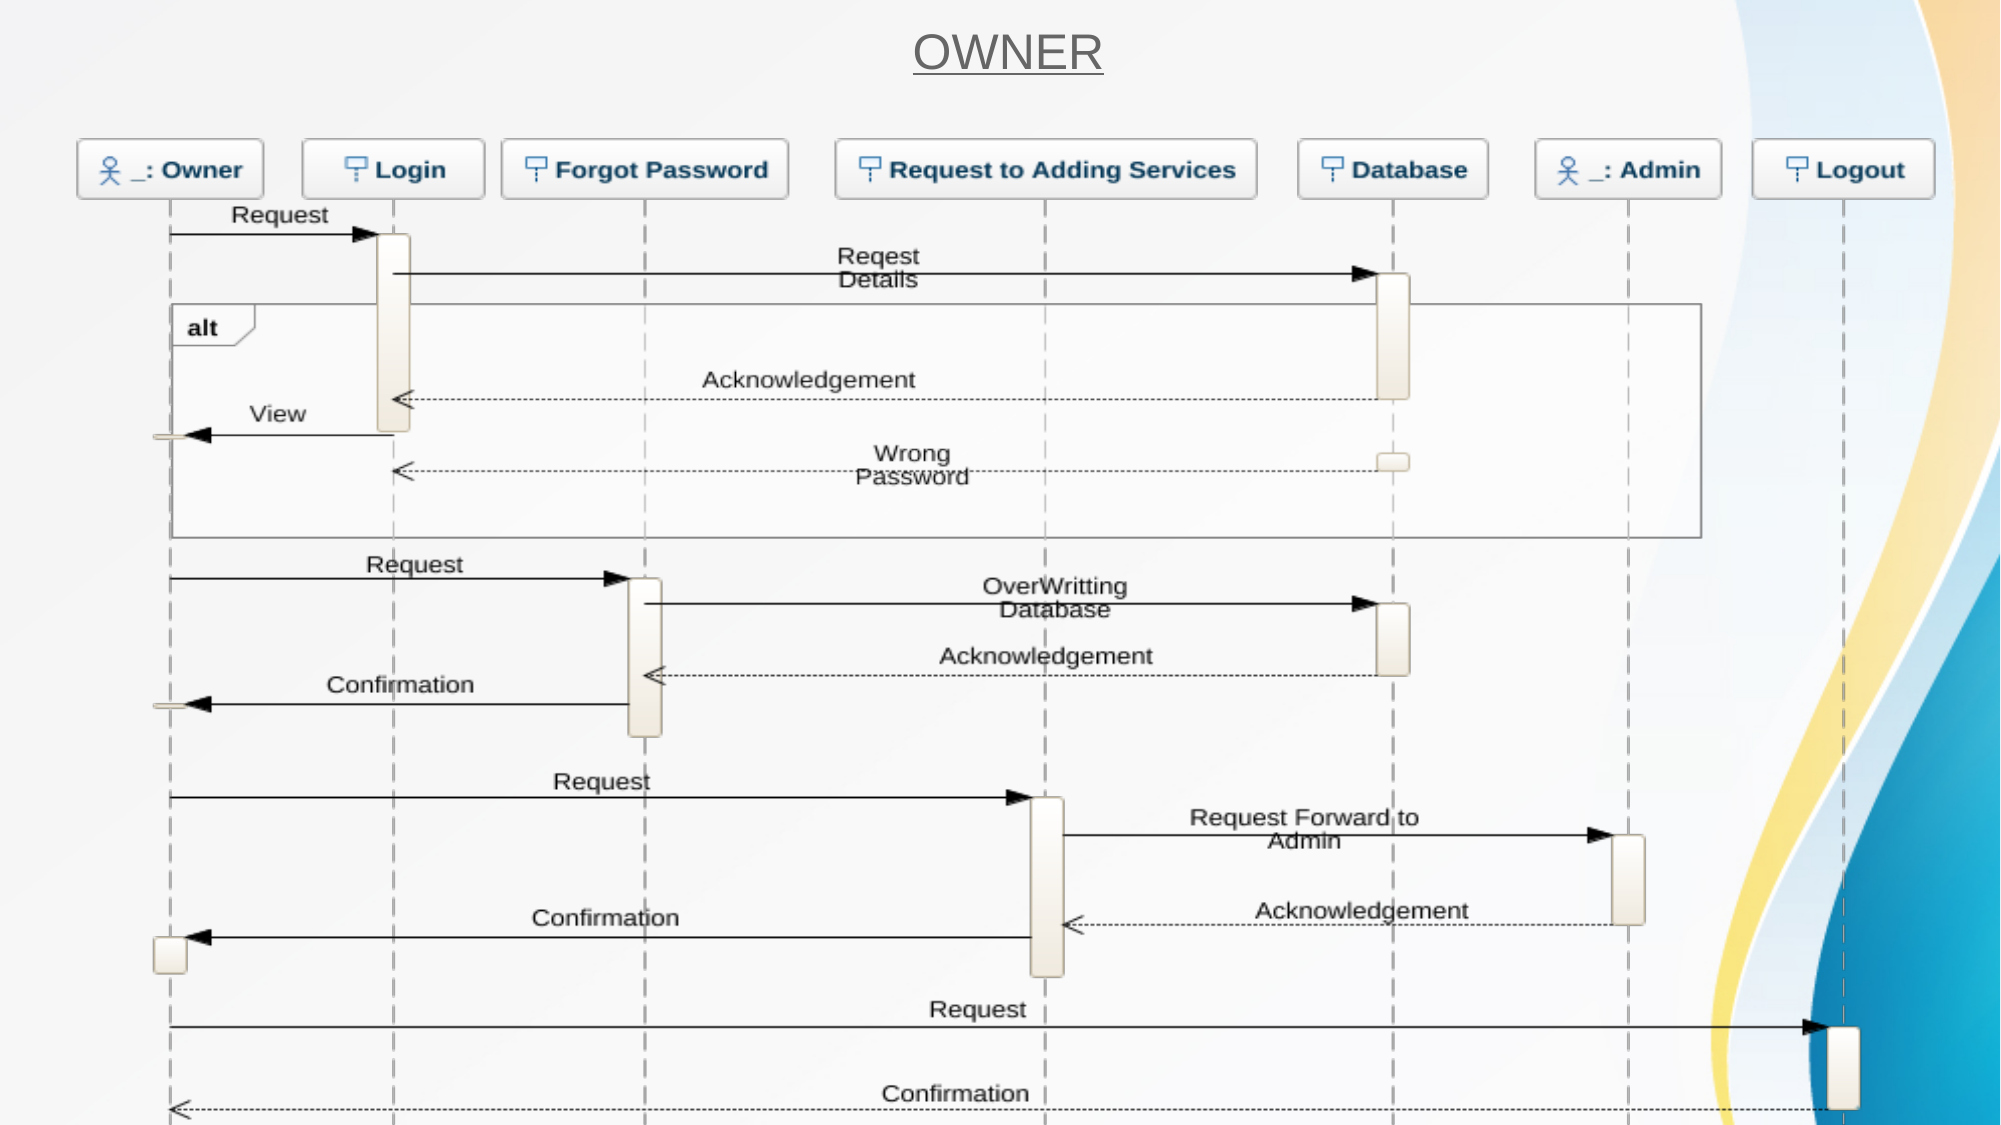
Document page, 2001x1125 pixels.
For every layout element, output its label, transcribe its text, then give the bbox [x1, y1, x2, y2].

text_box OWNER [897, 12, 1456, 85]
picture [0, 0, 2001, 1125]
